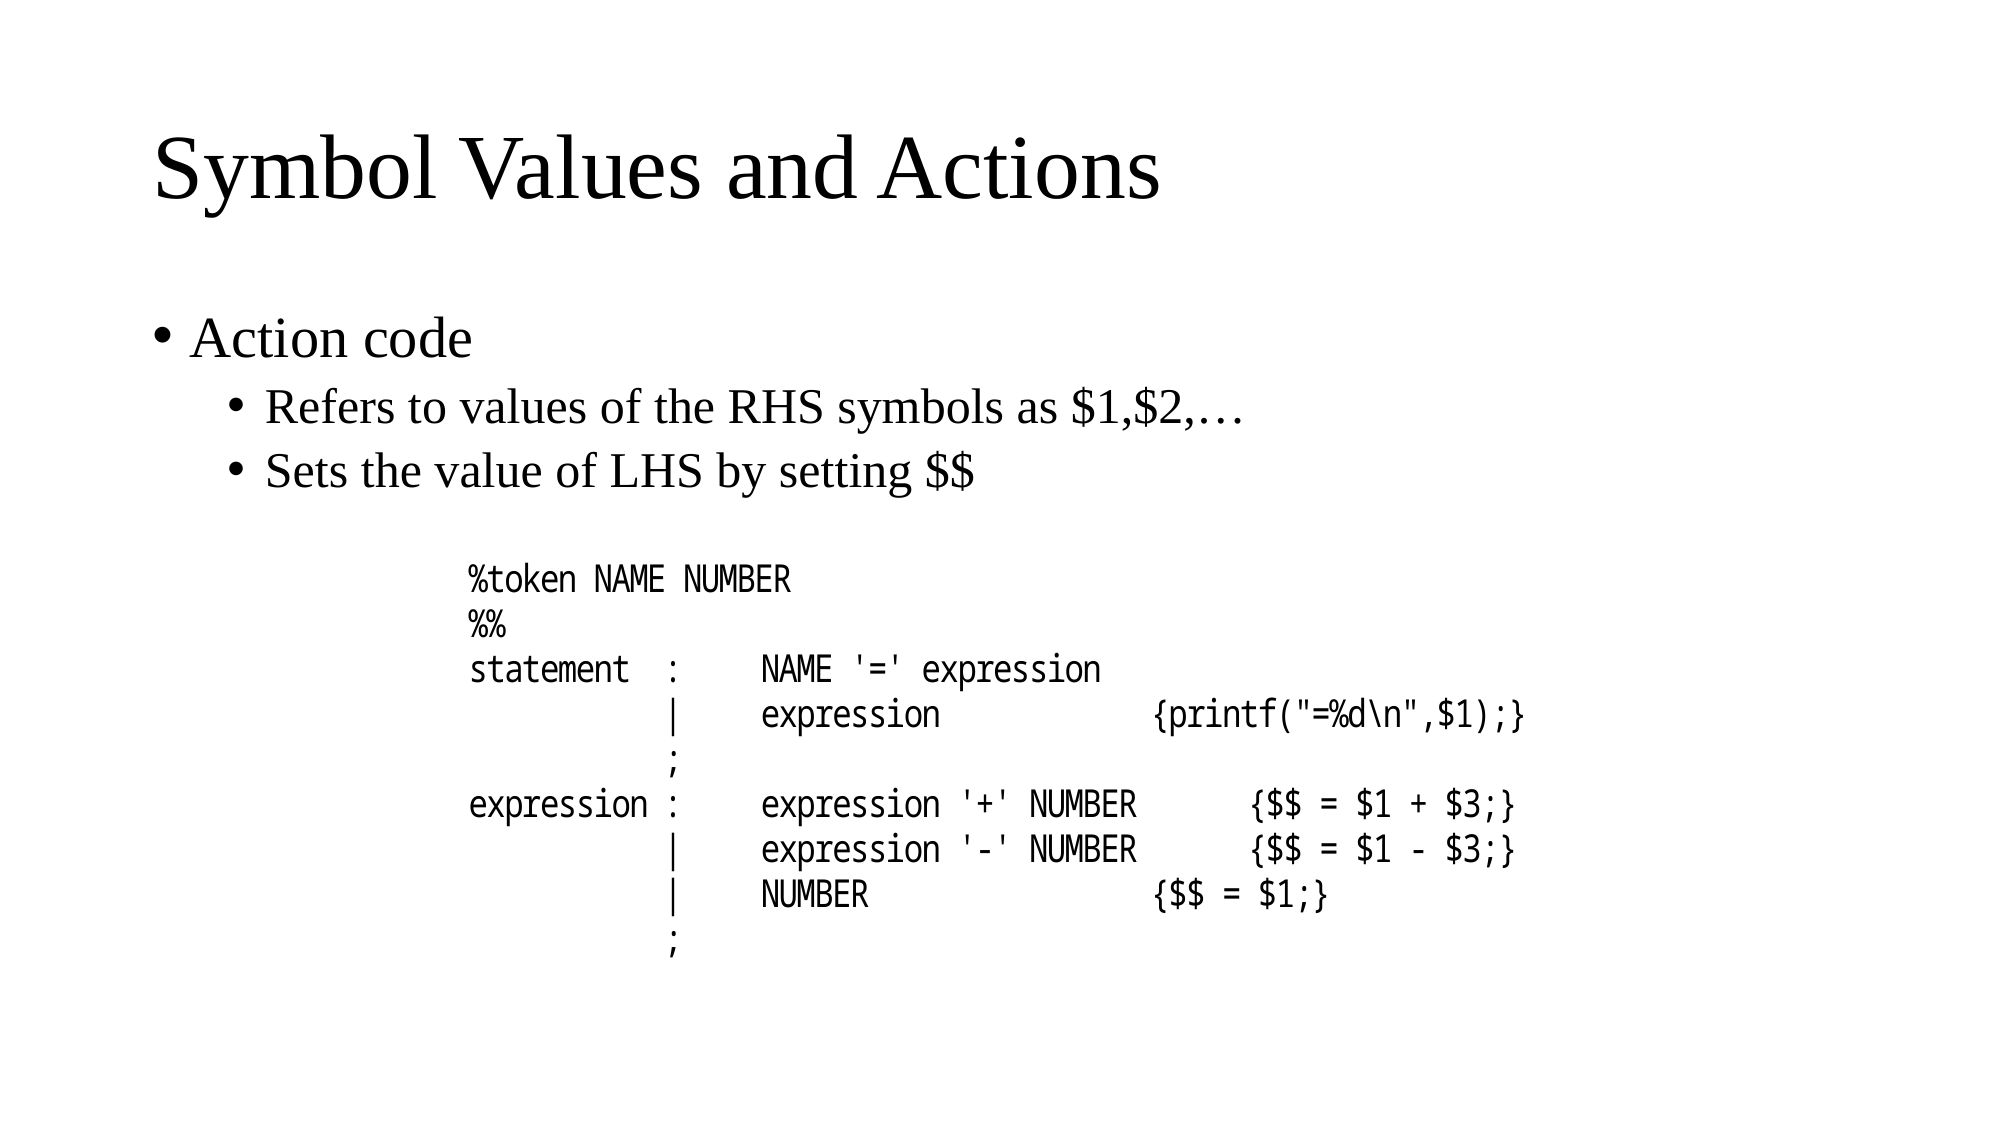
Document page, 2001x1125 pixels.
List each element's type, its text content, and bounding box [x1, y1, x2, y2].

title Symbol Values and Actions [137, 59, 1863, 278]
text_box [468, 550, 1638, 964]
list Action code Refers to values of the RHS symbols as $1,$2,… Sets the value of LHS by setting $$ [137, 299, 1863, 1014]
